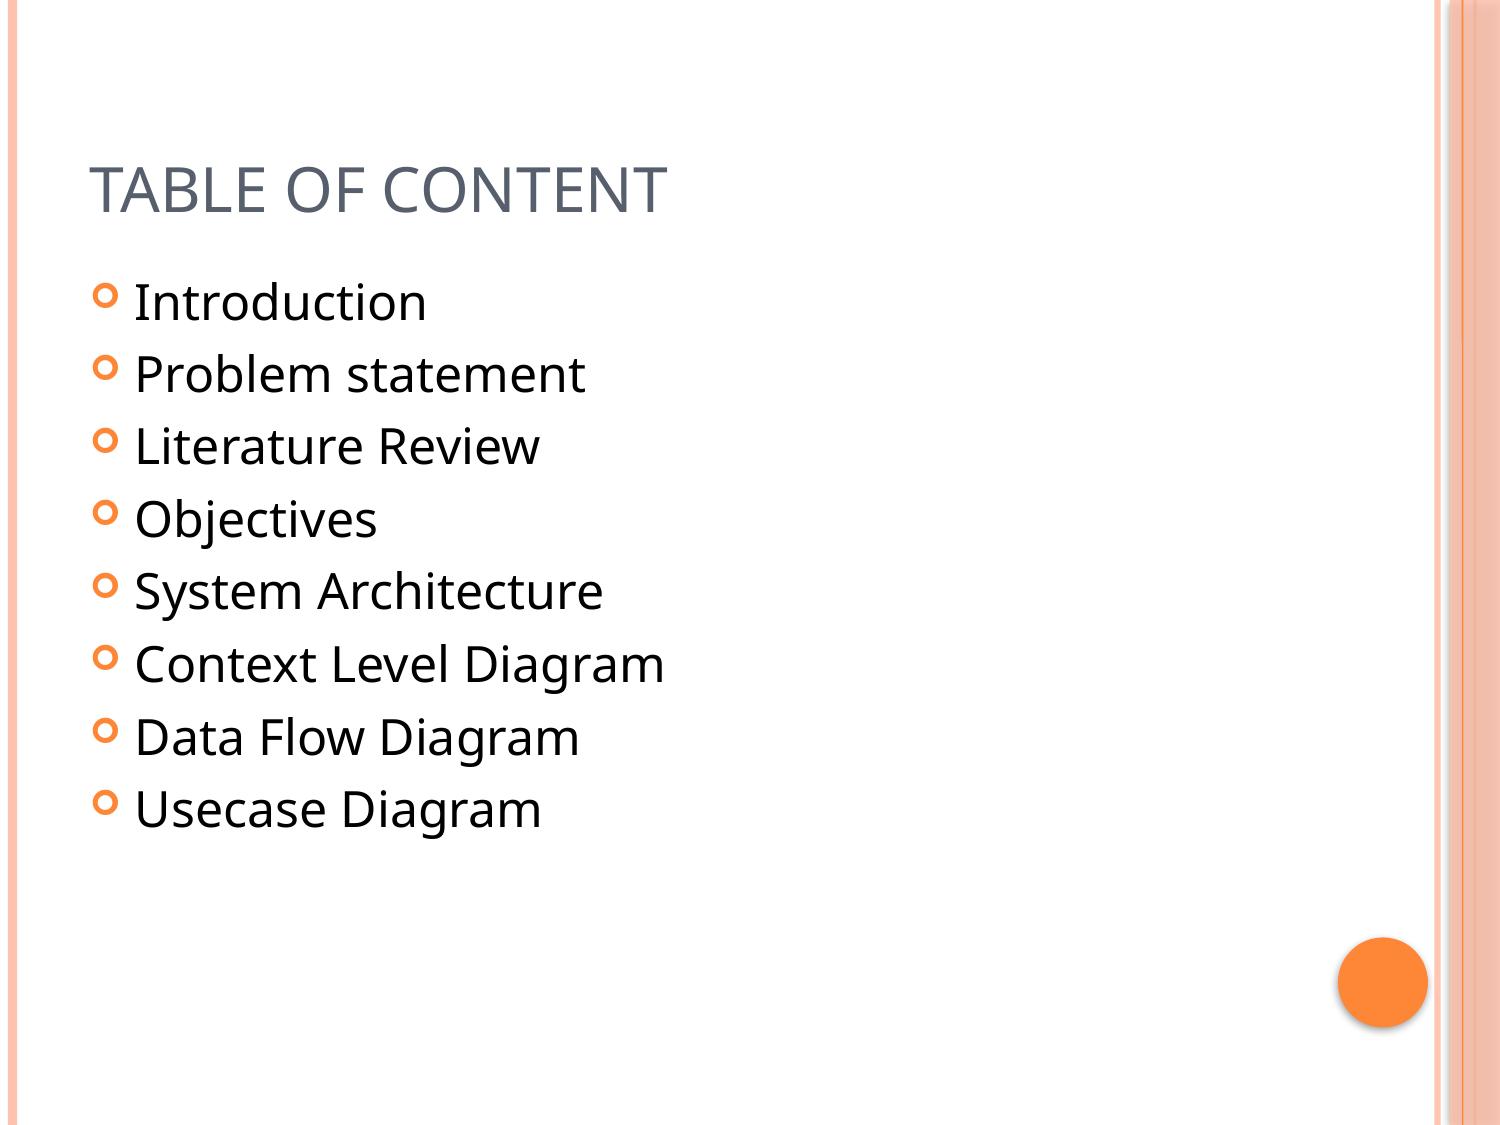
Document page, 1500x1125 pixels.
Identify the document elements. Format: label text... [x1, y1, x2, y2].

title Table of content [75, 45, 1300, 233]
list Introduction Problem statement Literature Review Objectives System Architecture Context Level Diagram Data Flow Diagram Usecase Diagram [75, 262, 1300, 1062]
